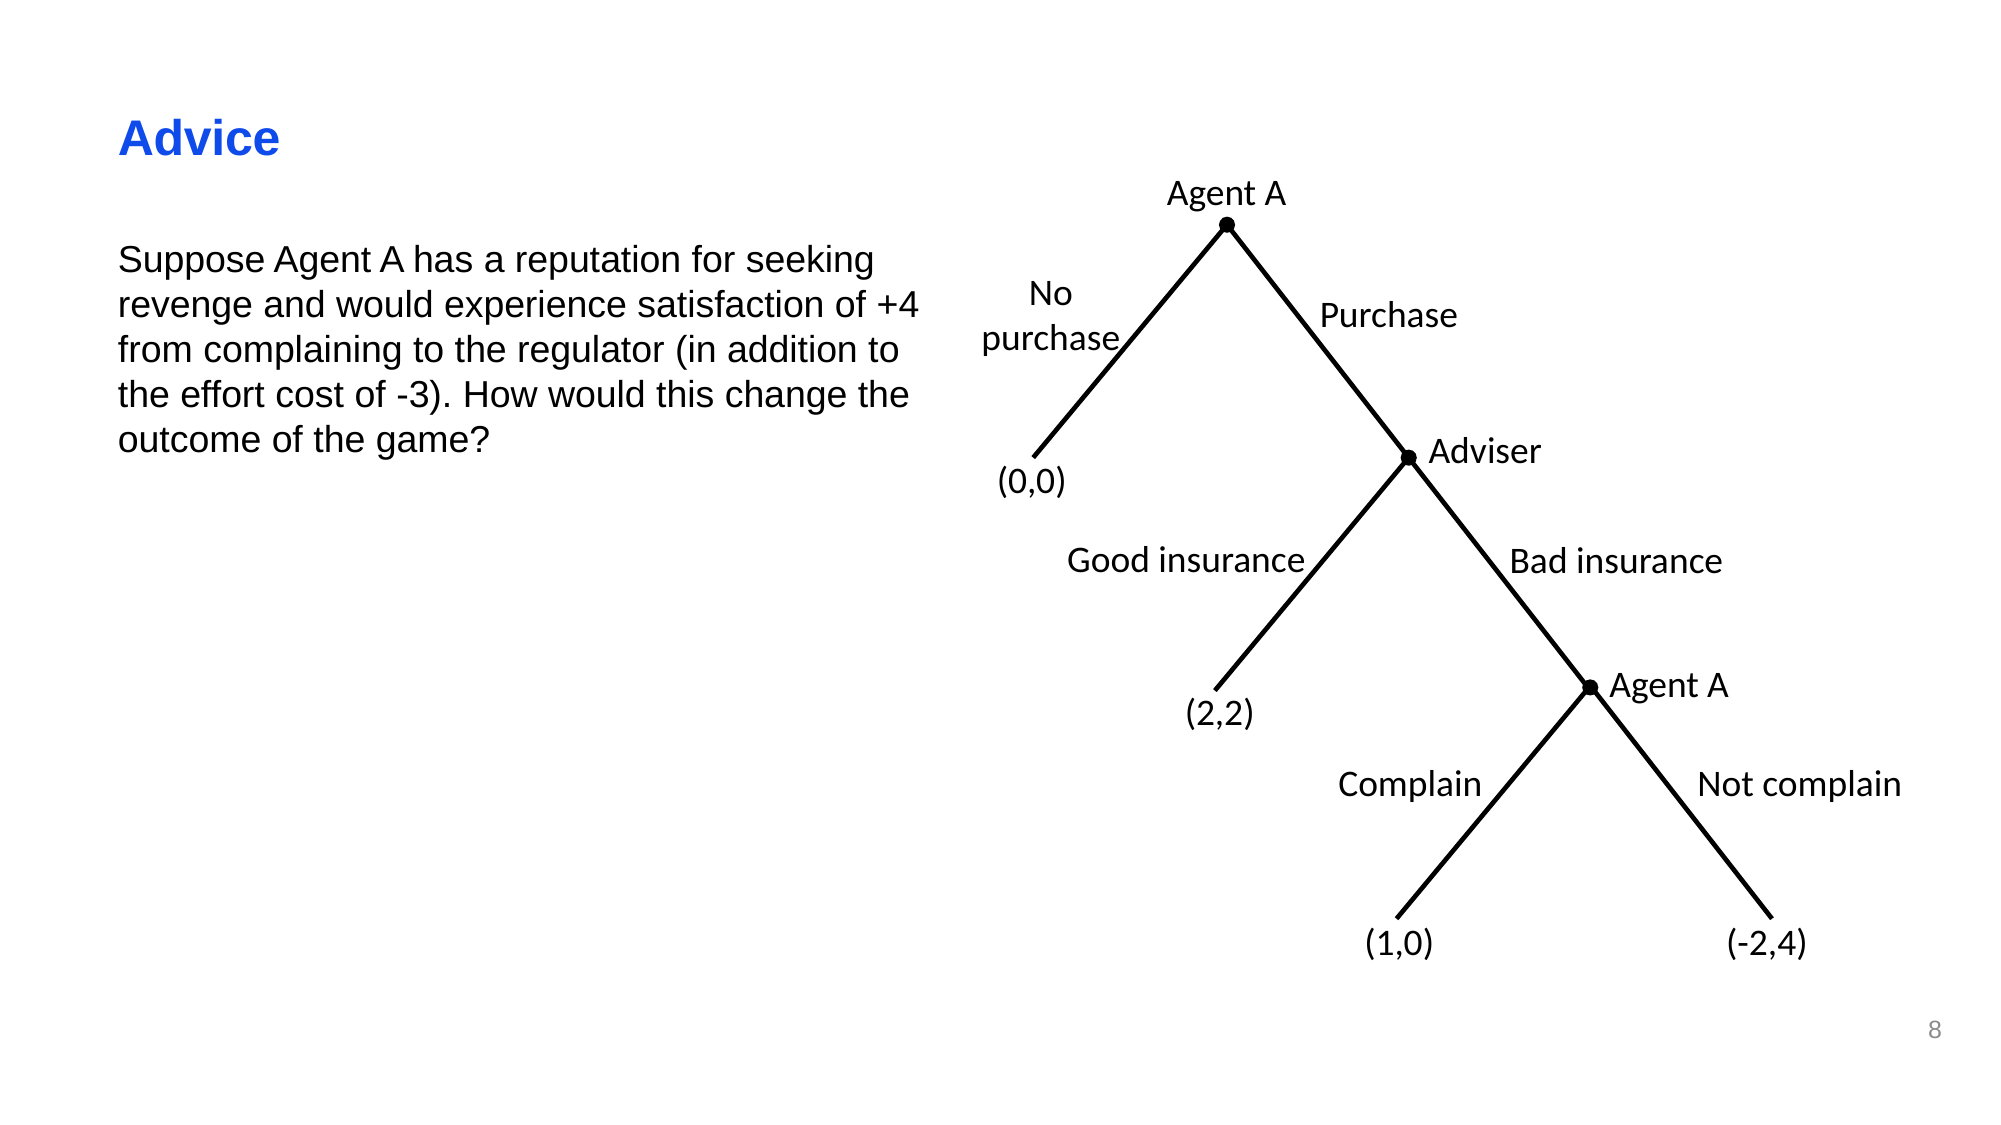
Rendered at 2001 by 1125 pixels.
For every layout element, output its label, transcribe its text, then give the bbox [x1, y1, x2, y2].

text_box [1033, 224, 1226, 458]
text_box (0,0) [945, 448, 1118, 509]
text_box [1408, 457, 1591, 685]
text_box (2,2) [1133, 680, 1306, 741]
list Suppose Agent A has a reputation for seeking revenge and would experience satisfaction of +4 from complaining to the regulator (in addition to the effort cost of -3). How would this change the outcome of the game? [102, 227, 950, 898]
text_box (1,0) [1313, 911, 1486, 971]
text_box (-2,4) [1680, 911, 1854, 971]
text_box Agent A [1594, 652, 1745, 685]
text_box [1214, 457, 1408, 691]
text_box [1226, 224, 1409, 457]
text_box Not complain [1772, 751, 1918, 812]
text_box No purchase [964, 260, 1033, 365]
text_box Complain [1323, 751, 1396, 812]
text_box Bad insurance [1591, 528, 1739, 588]
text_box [1396, 685, 1590, 919]
text_box Agent A [1152, 160, 1302, 221]
text_box Purchase [1409, 282, 1476, 343]
title Advice [102, 96, 1797, 174]
text_box Adviser [1413, 418, 1557, 457]
text_box Good insurance [1052, 527, 1214, 588]
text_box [1590, 685, 1772, 919]
